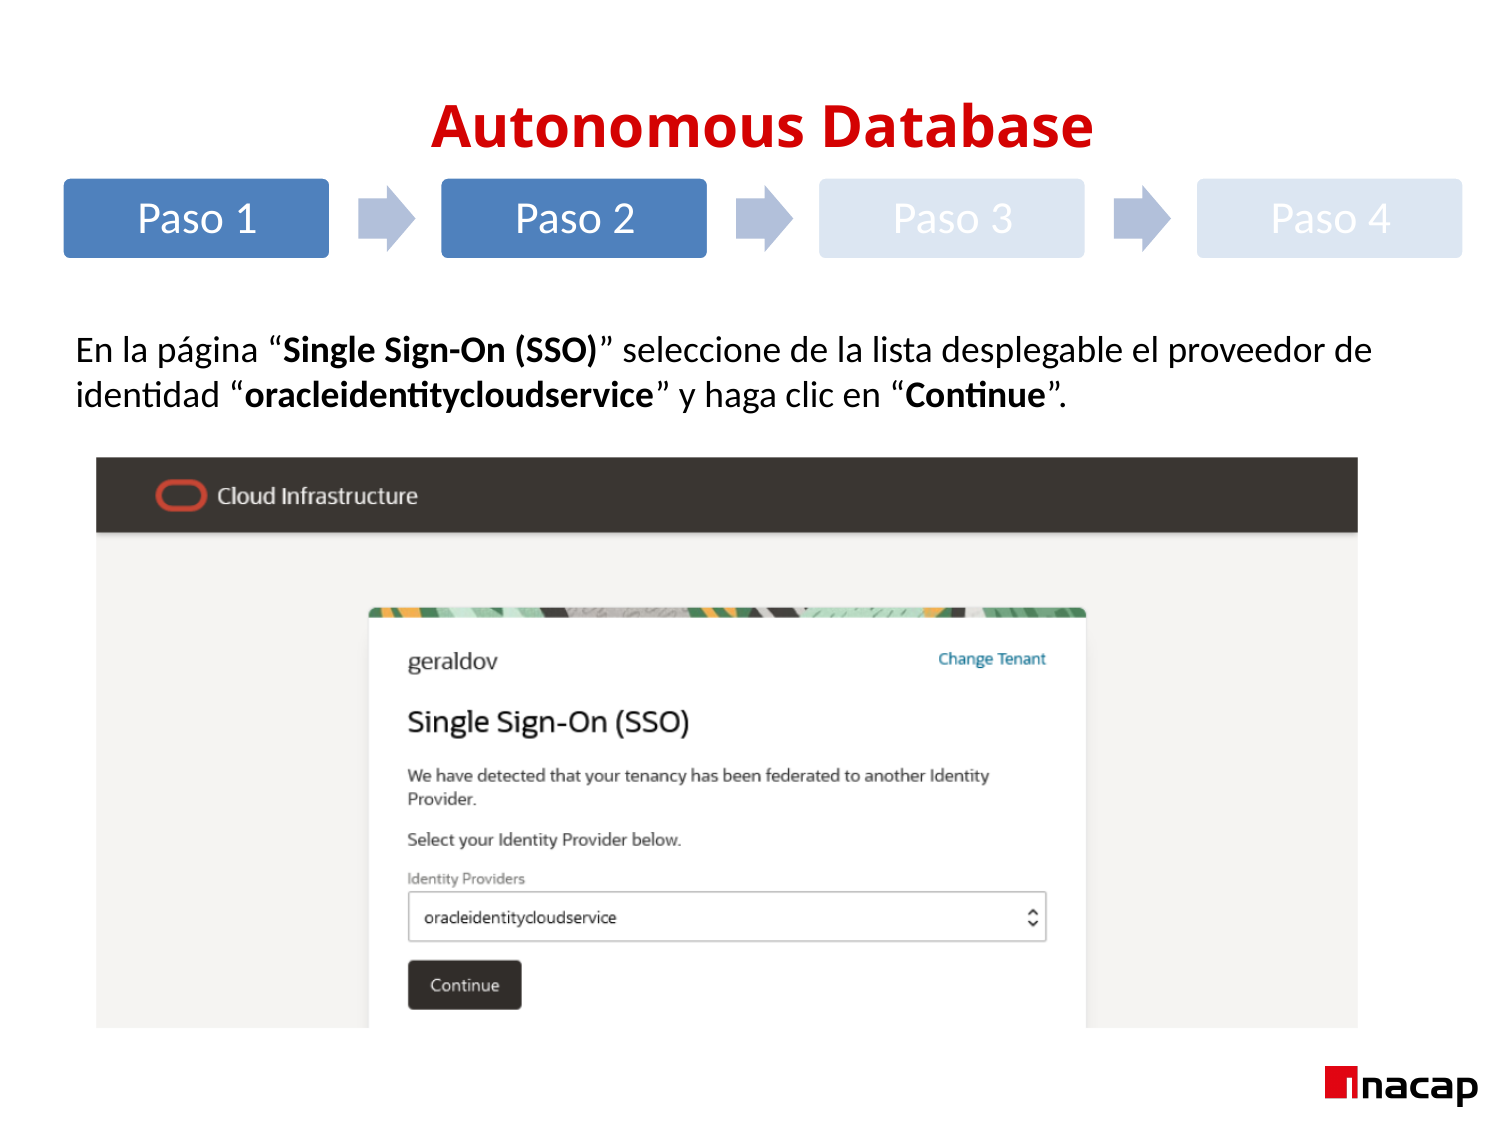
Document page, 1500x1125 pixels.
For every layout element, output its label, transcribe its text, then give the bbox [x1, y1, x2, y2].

title Autonomous Database [48, 72, 1478, 177]
text_box En la página “Single Sign-On (SSO)” seleccione de la lista desplegable el proveedor de identidad “oracleidentitycloudservice” y haga clic en “Continue”. [60, 318, 1434, 423]
picture [1325, 1065, 1478, 1108]
picture [94, 454, 1359, 1036]
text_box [60, 176, 1466, 261]
